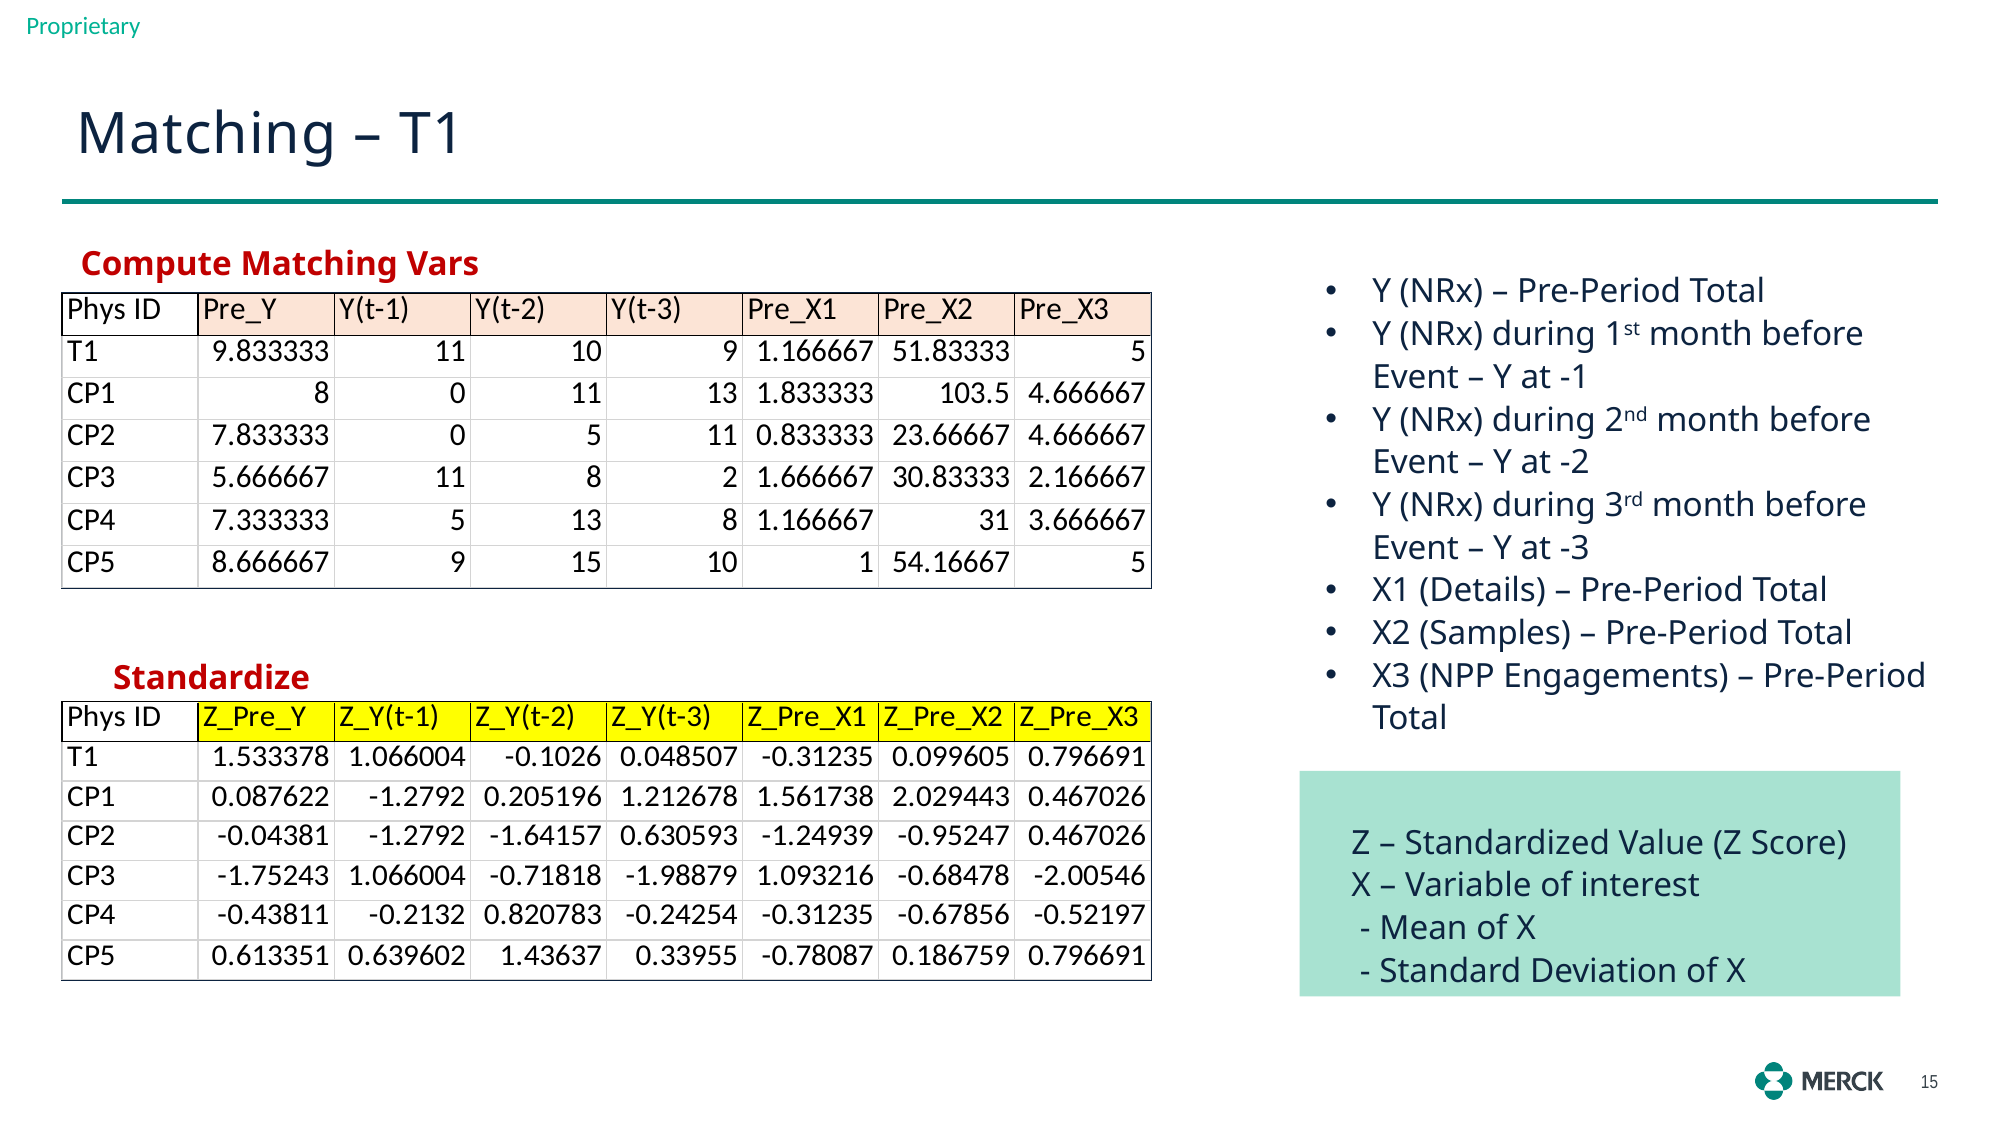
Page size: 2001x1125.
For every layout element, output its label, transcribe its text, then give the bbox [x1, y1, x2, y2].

text_box Compute Matching Vars [28, 232, 727, 290]
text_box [61, 701, 1152, 981]
text_box Y (NRx) – Pre-Period Total Y (NRx) during 1st month before Event – Y at -1 Y (NRx) during 2nd month before Event – Y at -2 Y (NRx) during 3rd month before Event – Y at -3 X1 (Details) – Pre-Period Total X2 (Samples) – Pre-Period Total X3 (NPP Engagements) – Pre-Period Total [1273, 259, 1971, 744]
slide_number 15 [1900, 1062, 1938, 1099]
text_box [61, 292, 1152, 589]
text_box Standardize [61, 646, 759, 701]
picture [1740, 1043, 1899, 1119]
text_box Matching – T1 [61, 64, 1938, 205]
